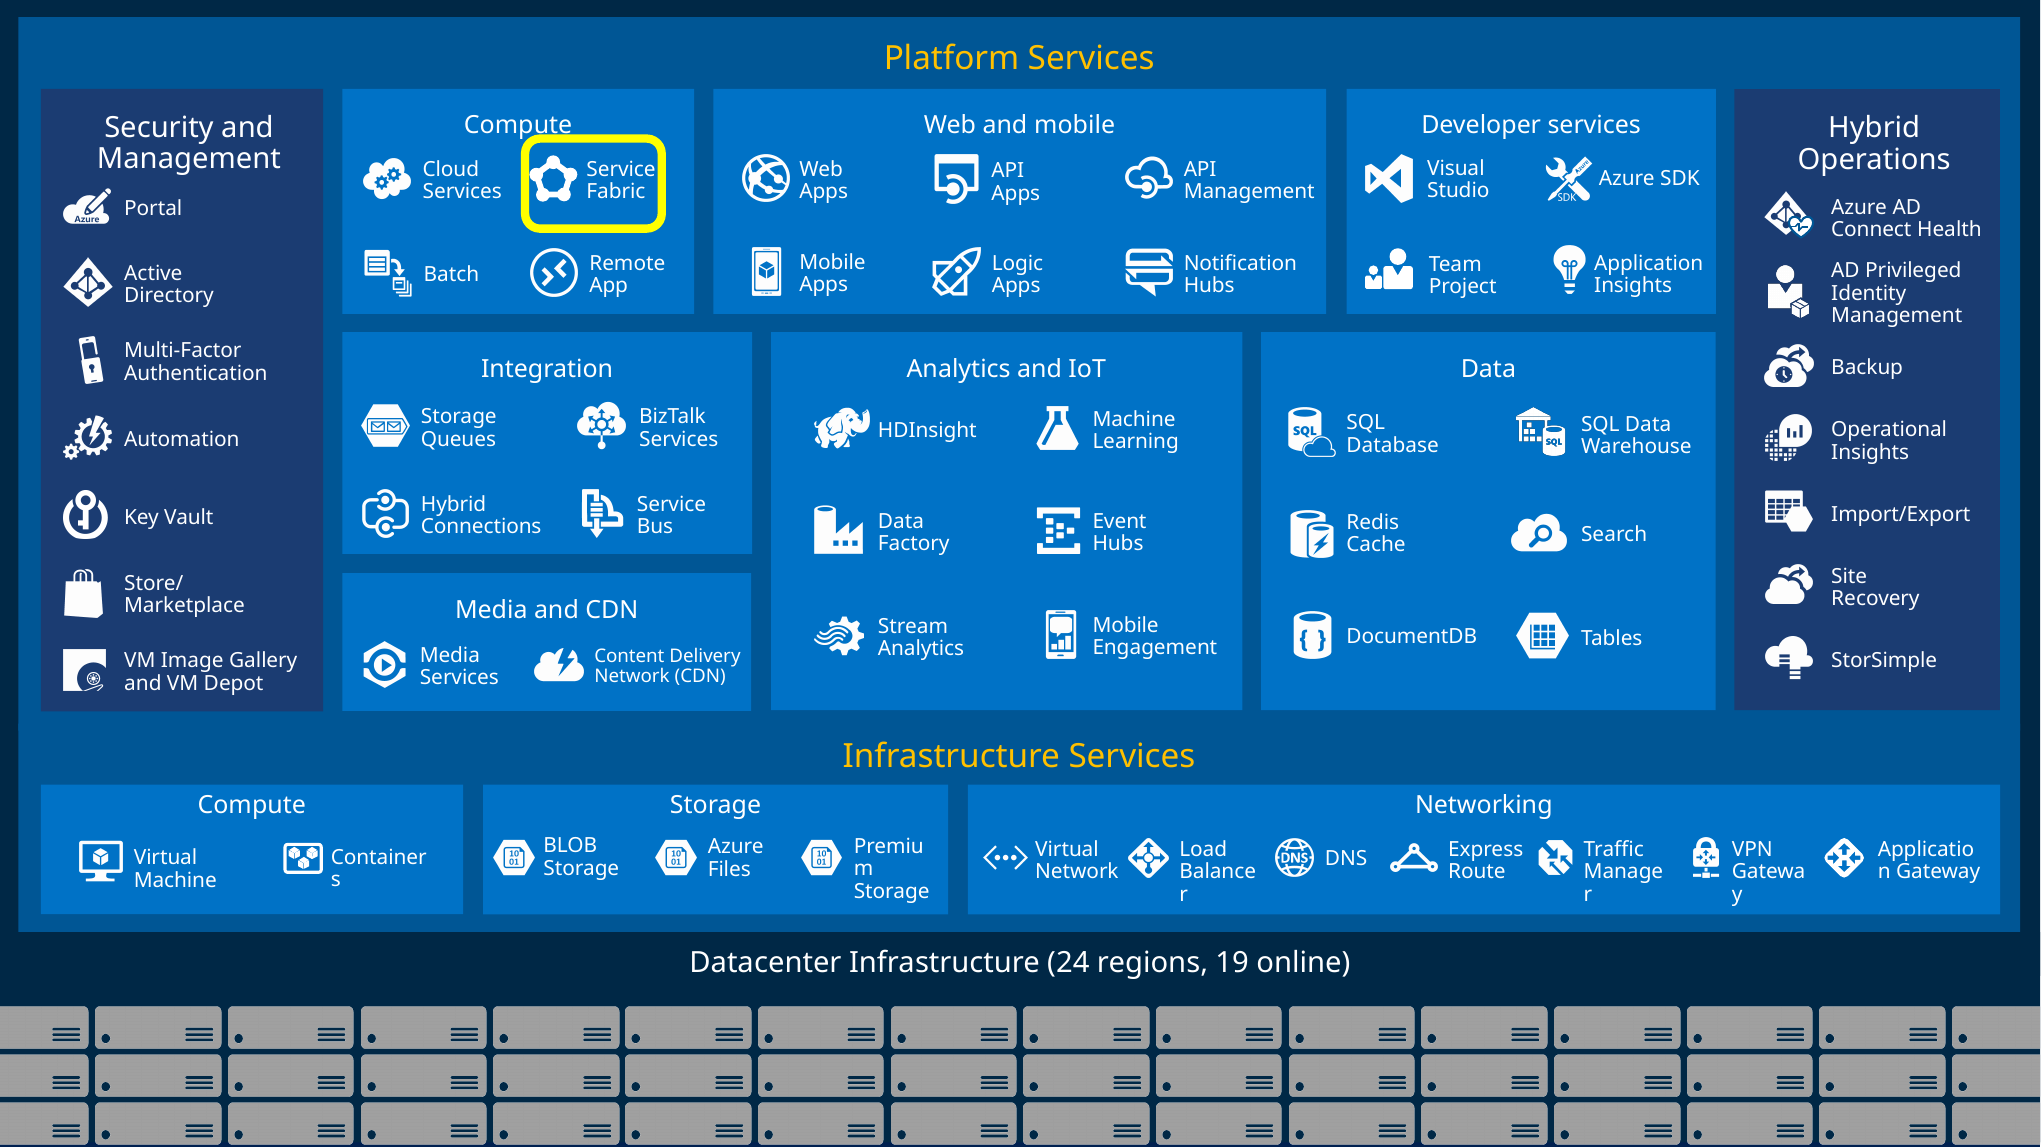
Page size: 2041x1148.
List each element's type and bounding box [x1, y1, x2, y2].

text_box [524, 137, 663, 230]
picture [1516, 407, 1569, 456]
picture [63, 490, 108, 539]
picture [1768, 265, 1810, 318]
